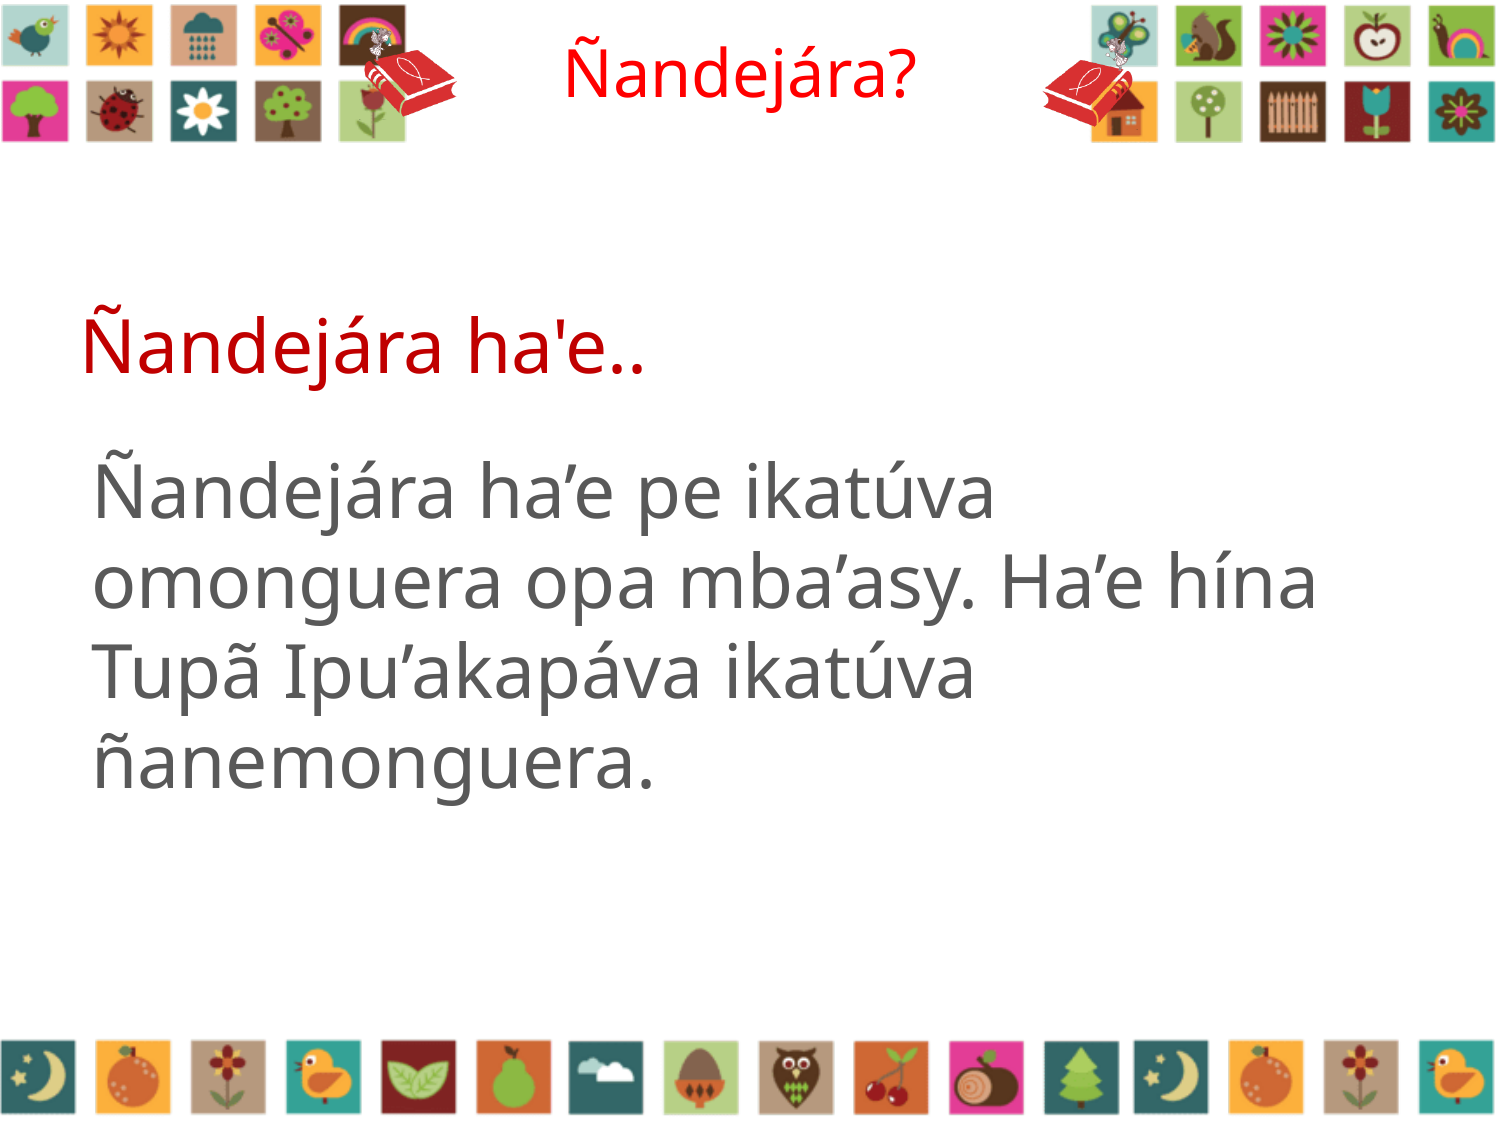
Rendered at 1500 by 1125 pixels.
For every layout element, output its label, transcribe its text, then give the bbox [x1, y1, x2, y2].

text_box Ñandejára ha’e pe ikatúva omonguera opa mba’asy. Ha’e hína Tupã Ipu’akapáva ikatúva ñanemonguera. [76, 436, 1424, 812]
picture [1011, 3, 1500, 150]
picture [0, 3, 489, 150]
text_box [0, 1028, 1500, 1118]
text_box Ñandejára ha'e.. [64, 290, 1412, 396]
text_box Ñandejára? [494, 23, 1009, 119]
